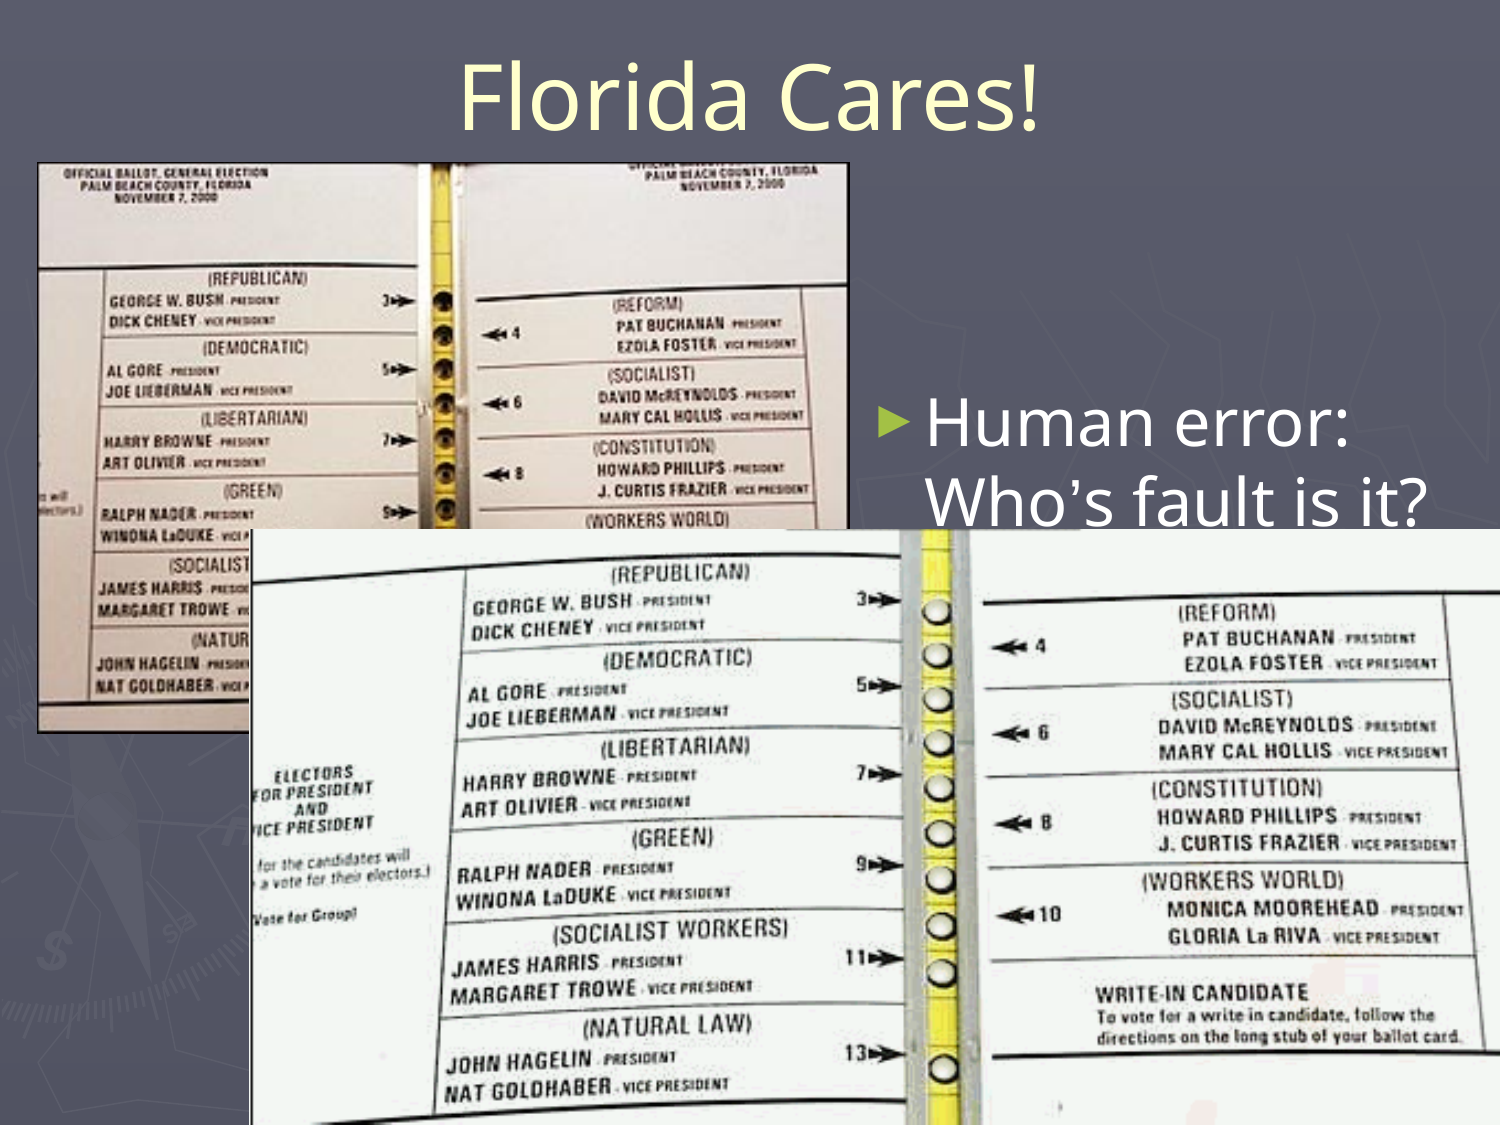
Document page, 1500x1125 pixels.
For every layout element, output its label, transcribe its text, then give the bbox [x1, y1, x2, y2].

picture [37, 162, 851, 734]
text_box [249, 529, 1500, 1125]
title Florida Cares! [112, 0, 1388, 188]
list Human error: Who’s fault is it? [854, 371, 1475, 528]
